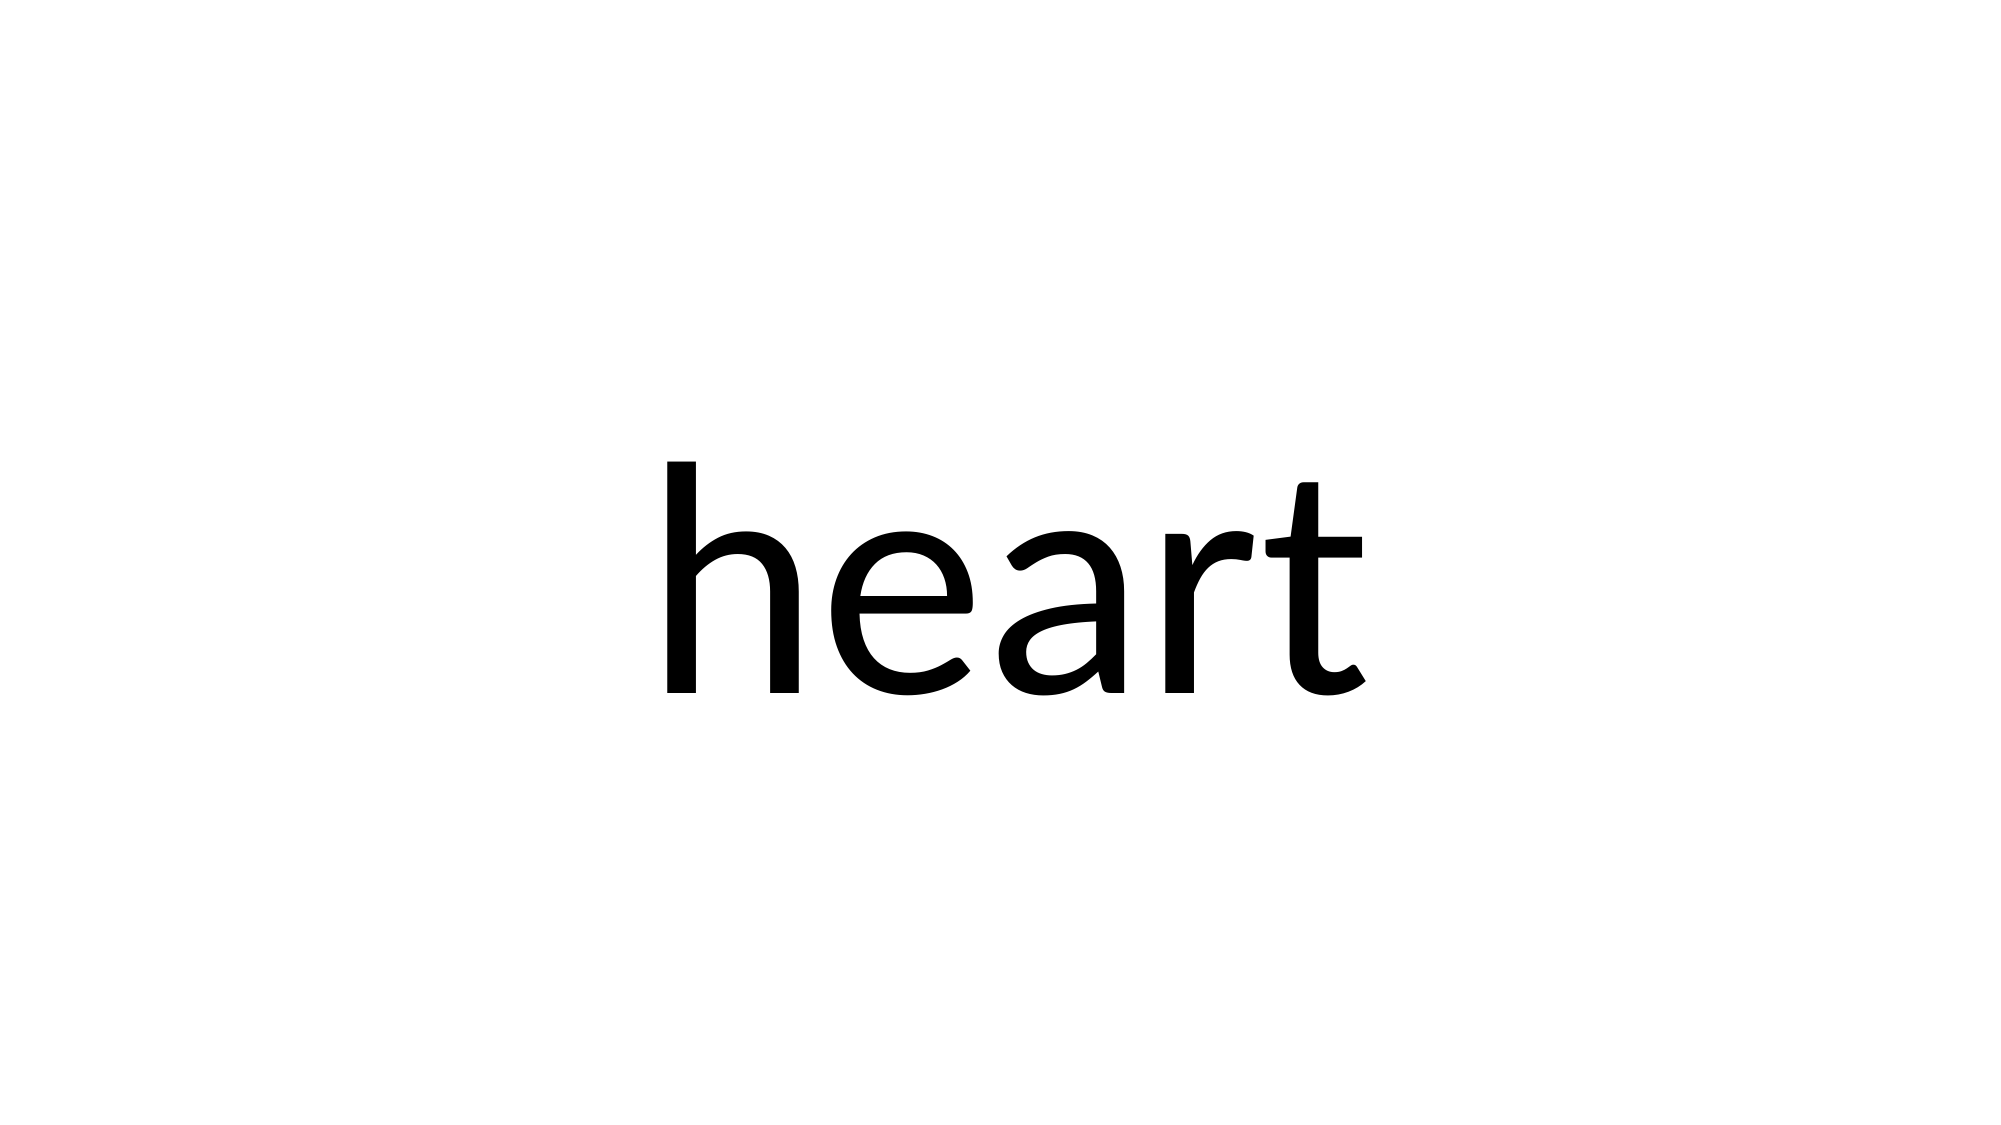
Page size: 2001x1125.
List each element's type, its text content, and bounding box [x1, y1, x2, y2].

text_box heart [629, 352, 1388, 768]
text_box [462, 25, 1538, 1100]
